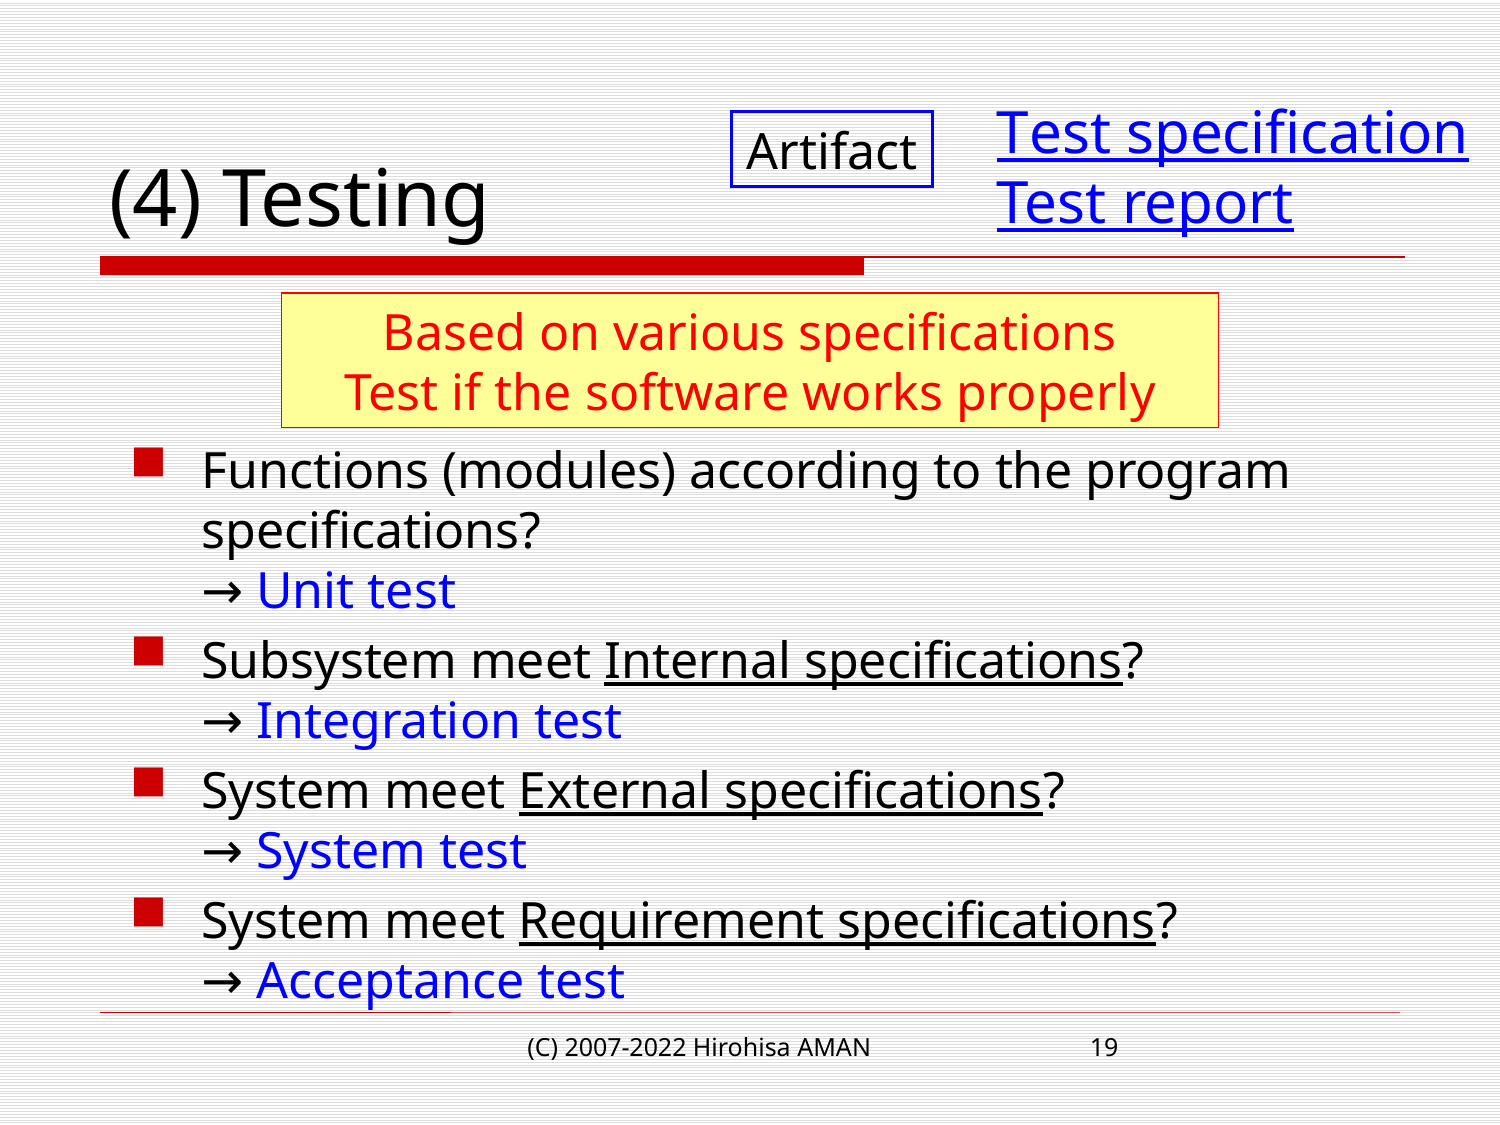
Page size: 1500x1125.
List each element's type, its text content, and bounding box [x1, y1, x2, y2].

title (4) Testing [93, 49, 1407, 250]
list Functions (modules) according to the program specifications? → Unit test Subsystem meet Internal specifications? → Integration test System meet External specifications? → System test System meet Requirement specifications? → Acceptance test [37, 287, 1476, 988]
text_box Test specification Test report [982, 87, 1484, 243]
slide_number 19 [1074, 1024, 1401, 1103]
text_box Based on various specifications Test if the software works properly [281, 292, 1219, 428]
text_box Artifact [731, 111, 933, 187]
footer (C) 2007-2022 Hirohisa AMAN [512, 1024, 988, 1103]
